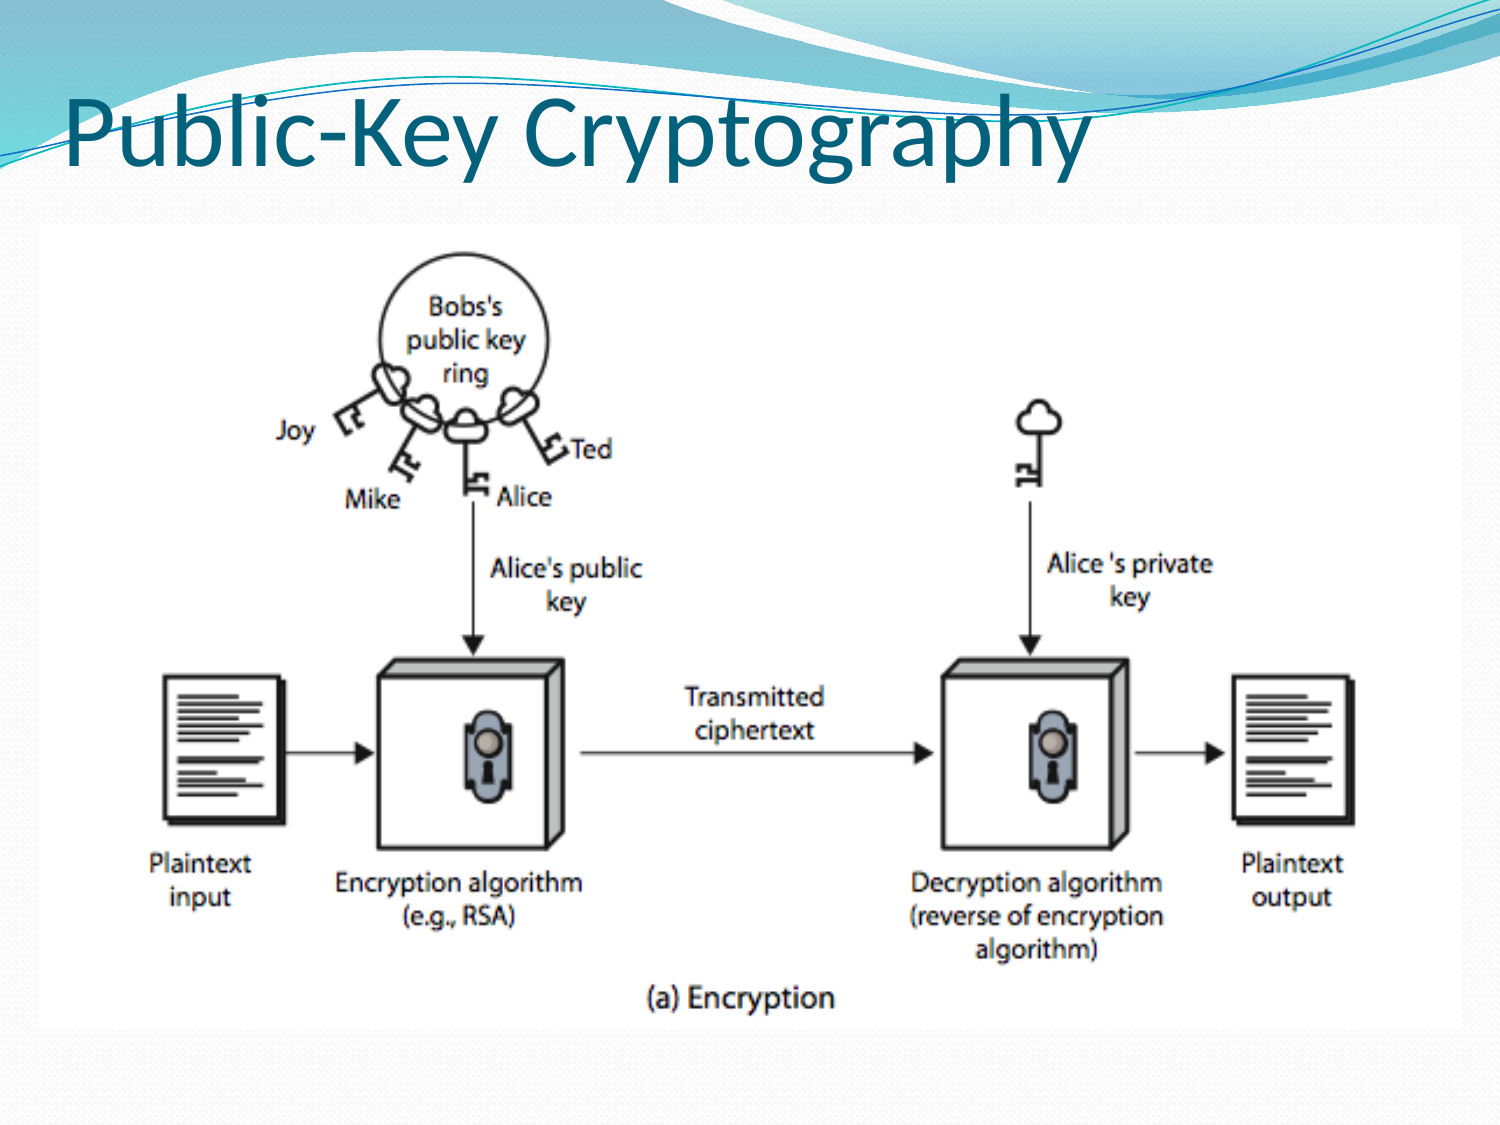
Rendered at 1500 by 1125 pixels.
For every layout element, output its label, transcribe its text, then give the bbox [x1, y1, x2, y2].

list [37, 224, 1463, 1031]
title Public-Key Cryptography [62, 0, 1413, 188]
